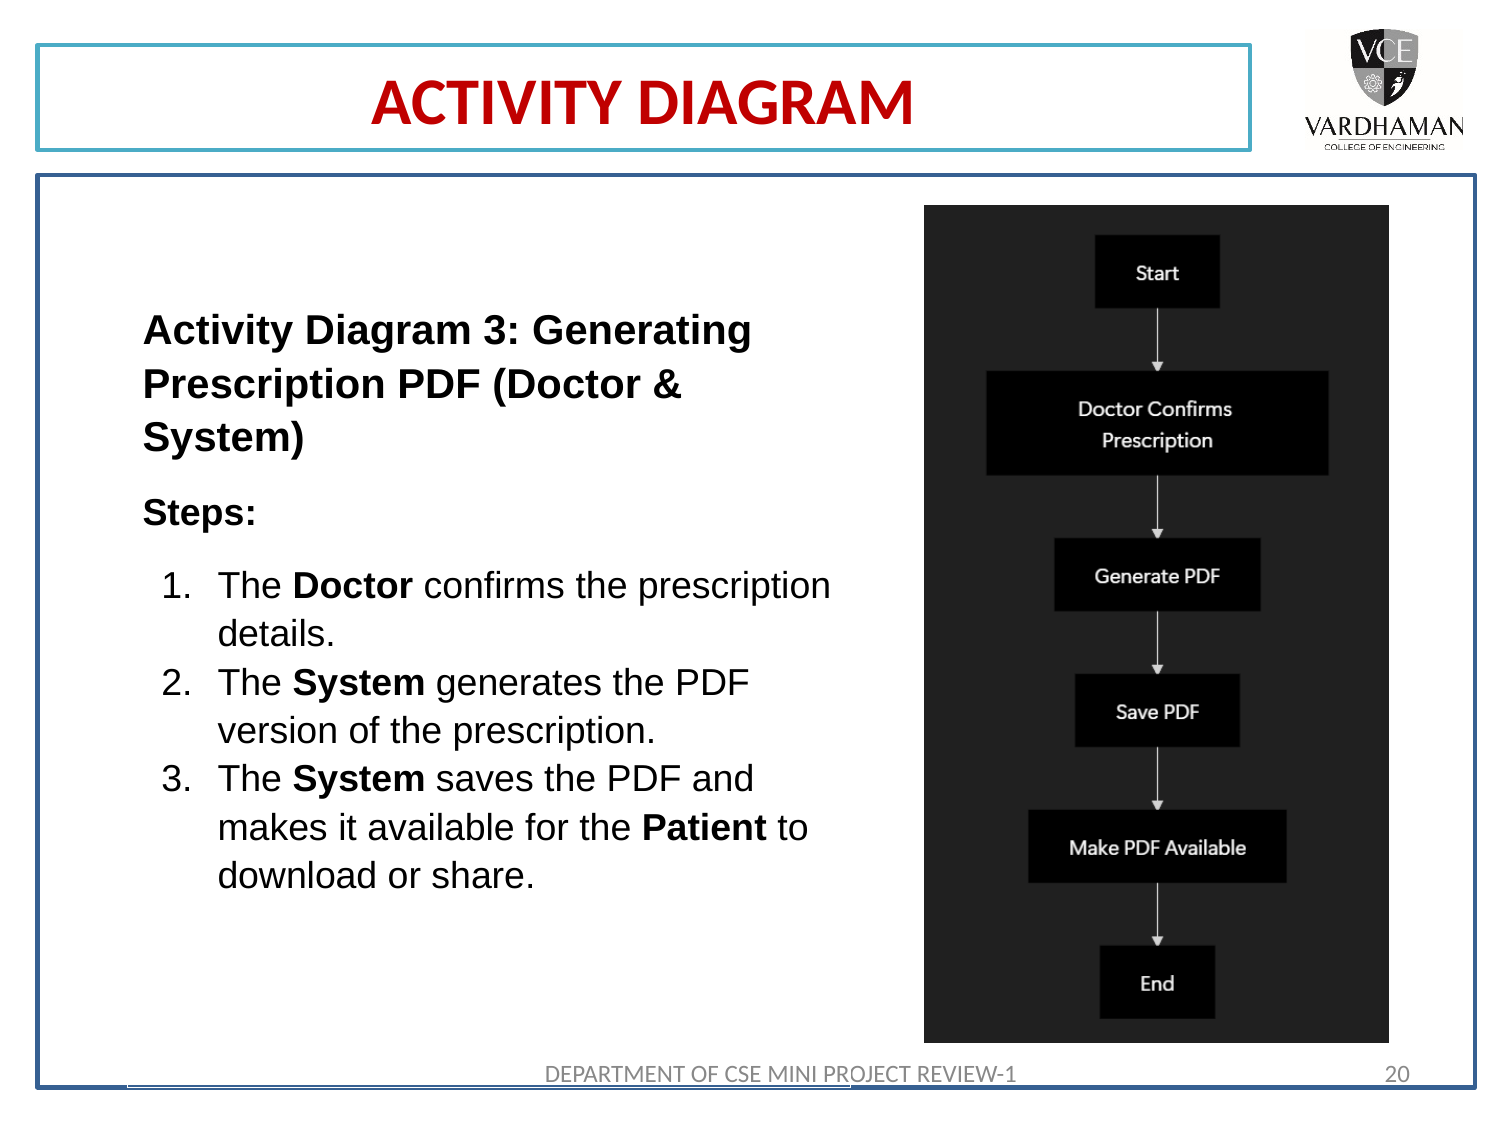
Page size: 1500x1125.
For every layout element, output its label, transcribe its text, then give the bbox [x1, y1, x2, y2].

list [37, 174, 1475, 1088]
picture [923, 205, 1389, 1043]
picture [1305, 29, 1463, 151]
table_header Activity Diagram 3: Generating Prescription PDF (Doctor & System) Steps: The Doctor confirms the prescription details. The System generates the PDF version of the prescription. The System saves the PDF and makes it available for the Patient to download or share. [128, 286, 850, 1087]
title ACTIVITY DIAGRAM [37, 45, 1250, 150]
footer DEPARTMENT OF CSE MINI PROJECT REVIEW-1 [387, 1042, 1175, 1103]
slide_number ‹#› [1175, 1042, 1425, 1103]
